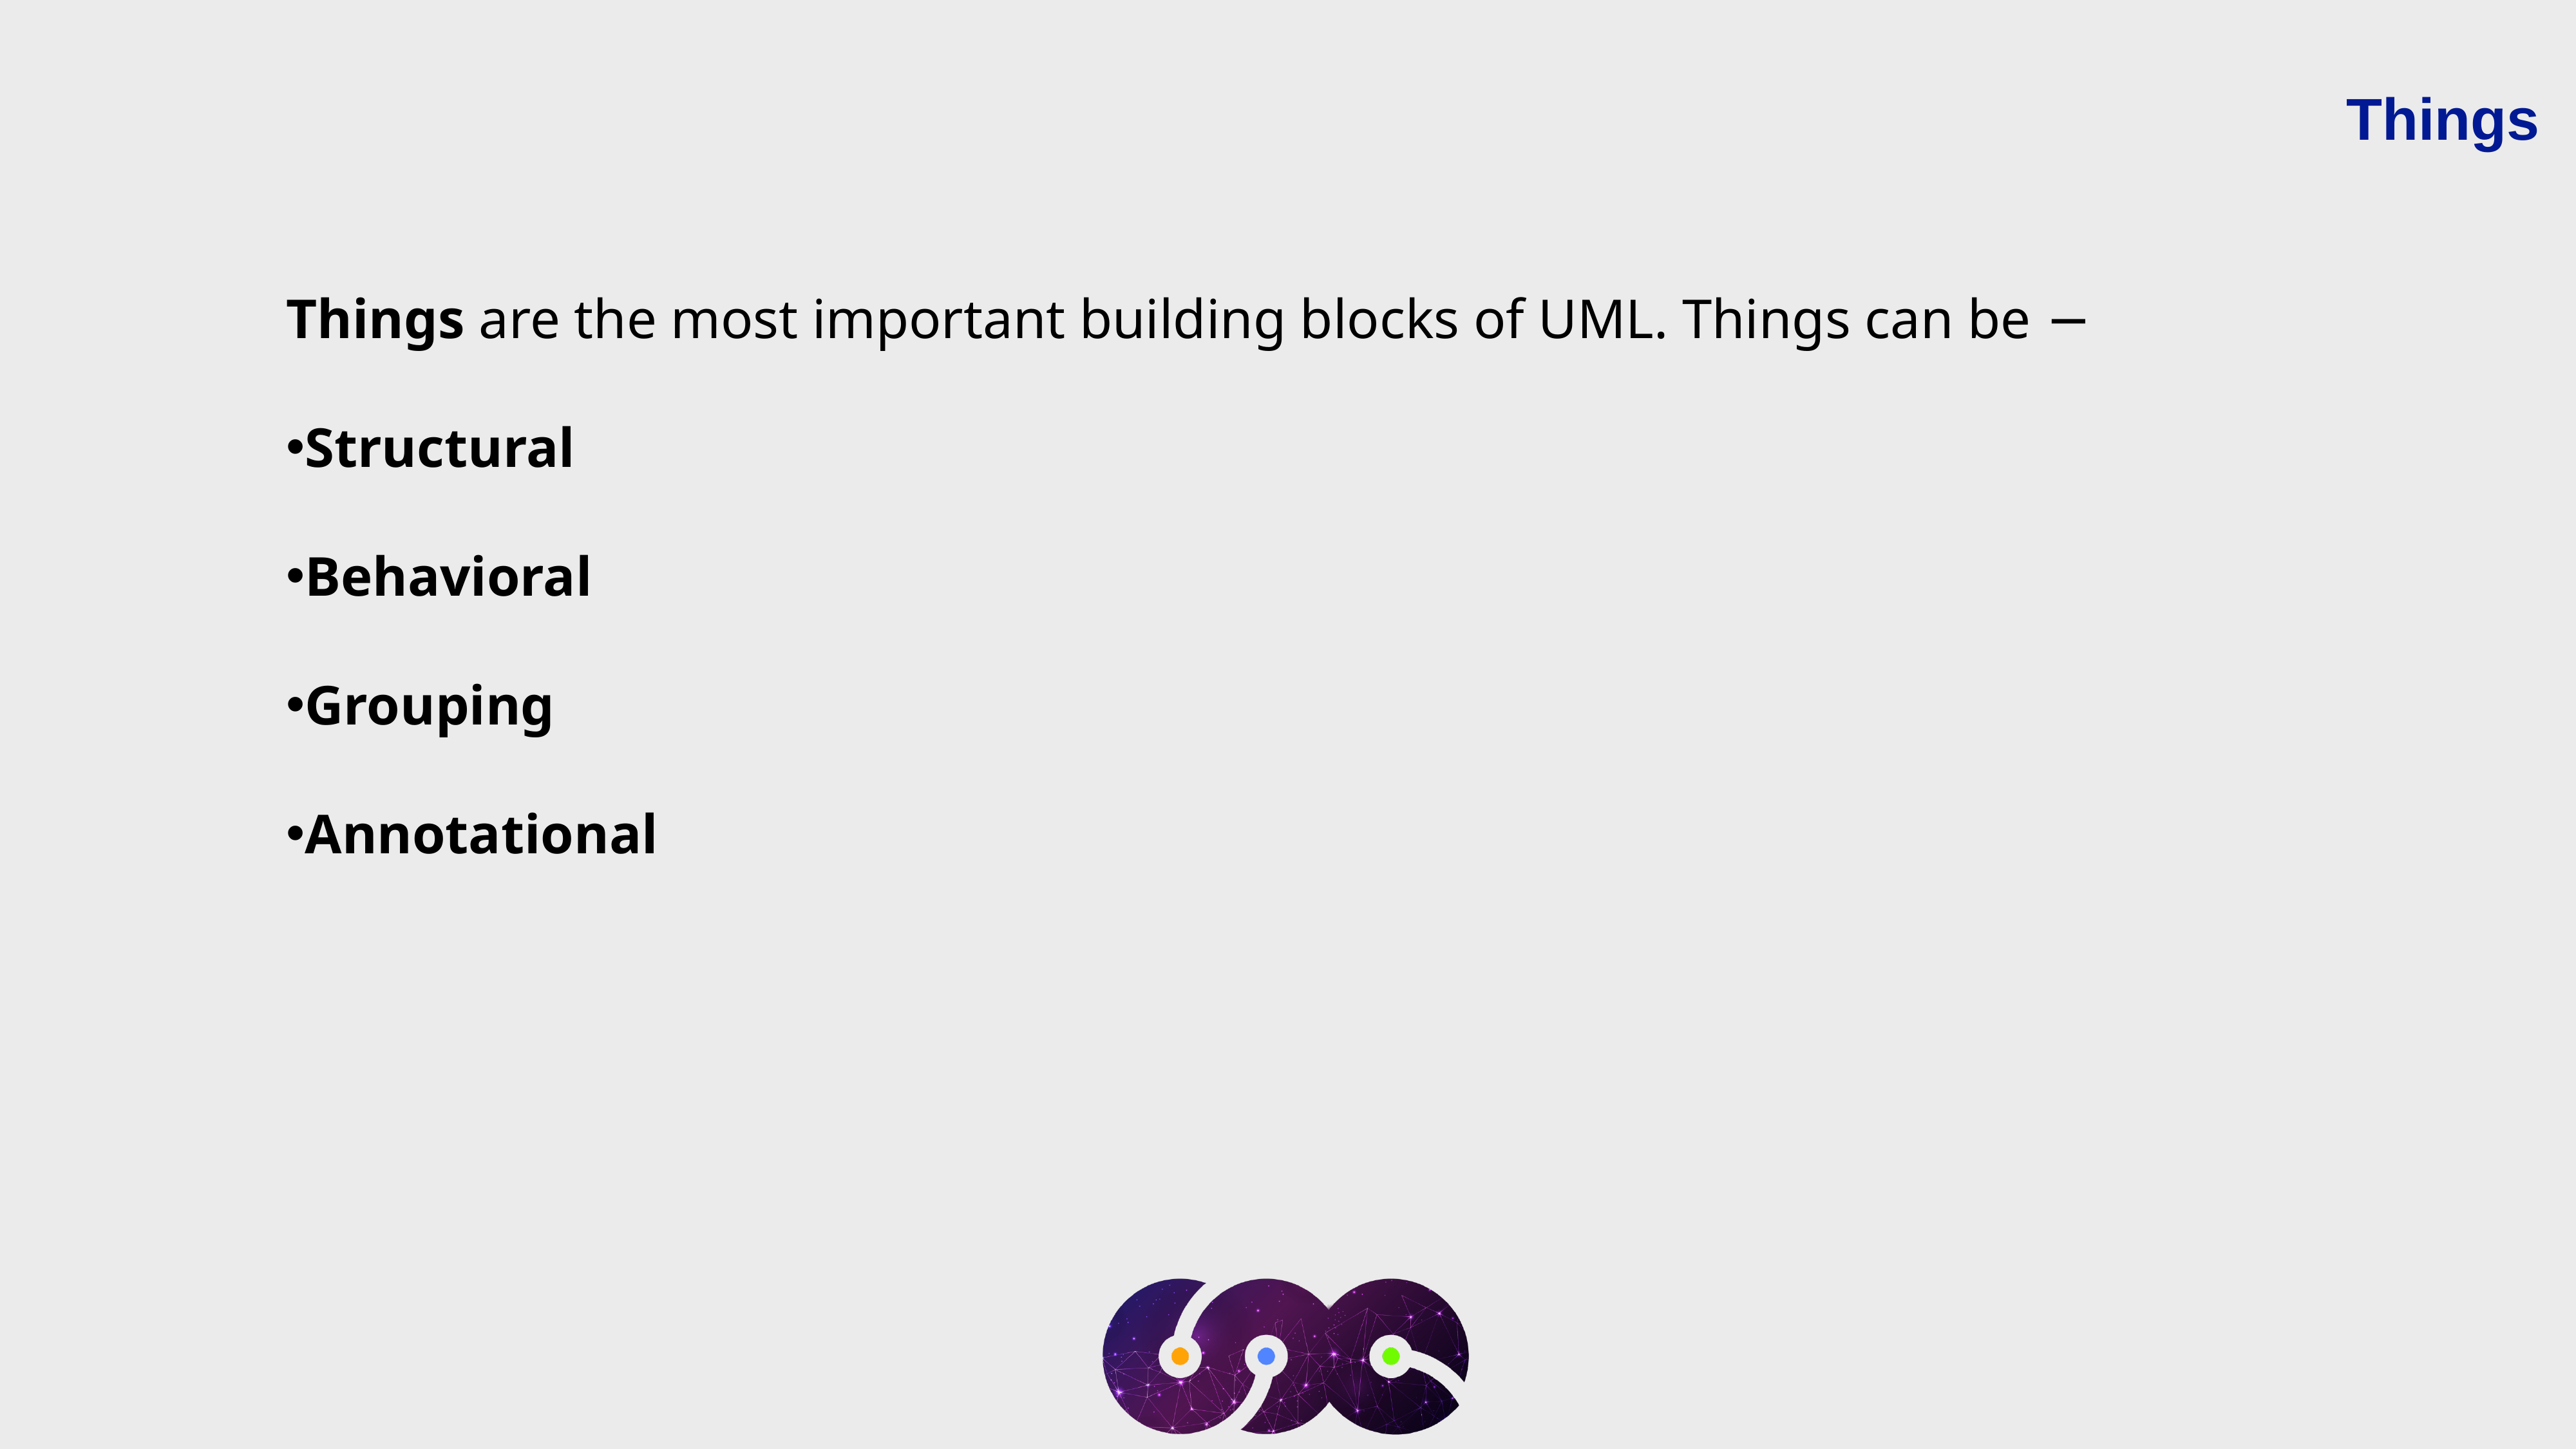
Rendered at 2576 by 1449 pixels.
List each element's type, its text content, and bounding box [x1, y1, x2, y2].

text_box Things [940, 75, 2546, 157]
text_box Things are the most important building blocks of UML. Things can be − Structural Behavioral Grouping Annotational [276, 279, 2489, 869]
picture [1093, 1267, 1483, 1449]
